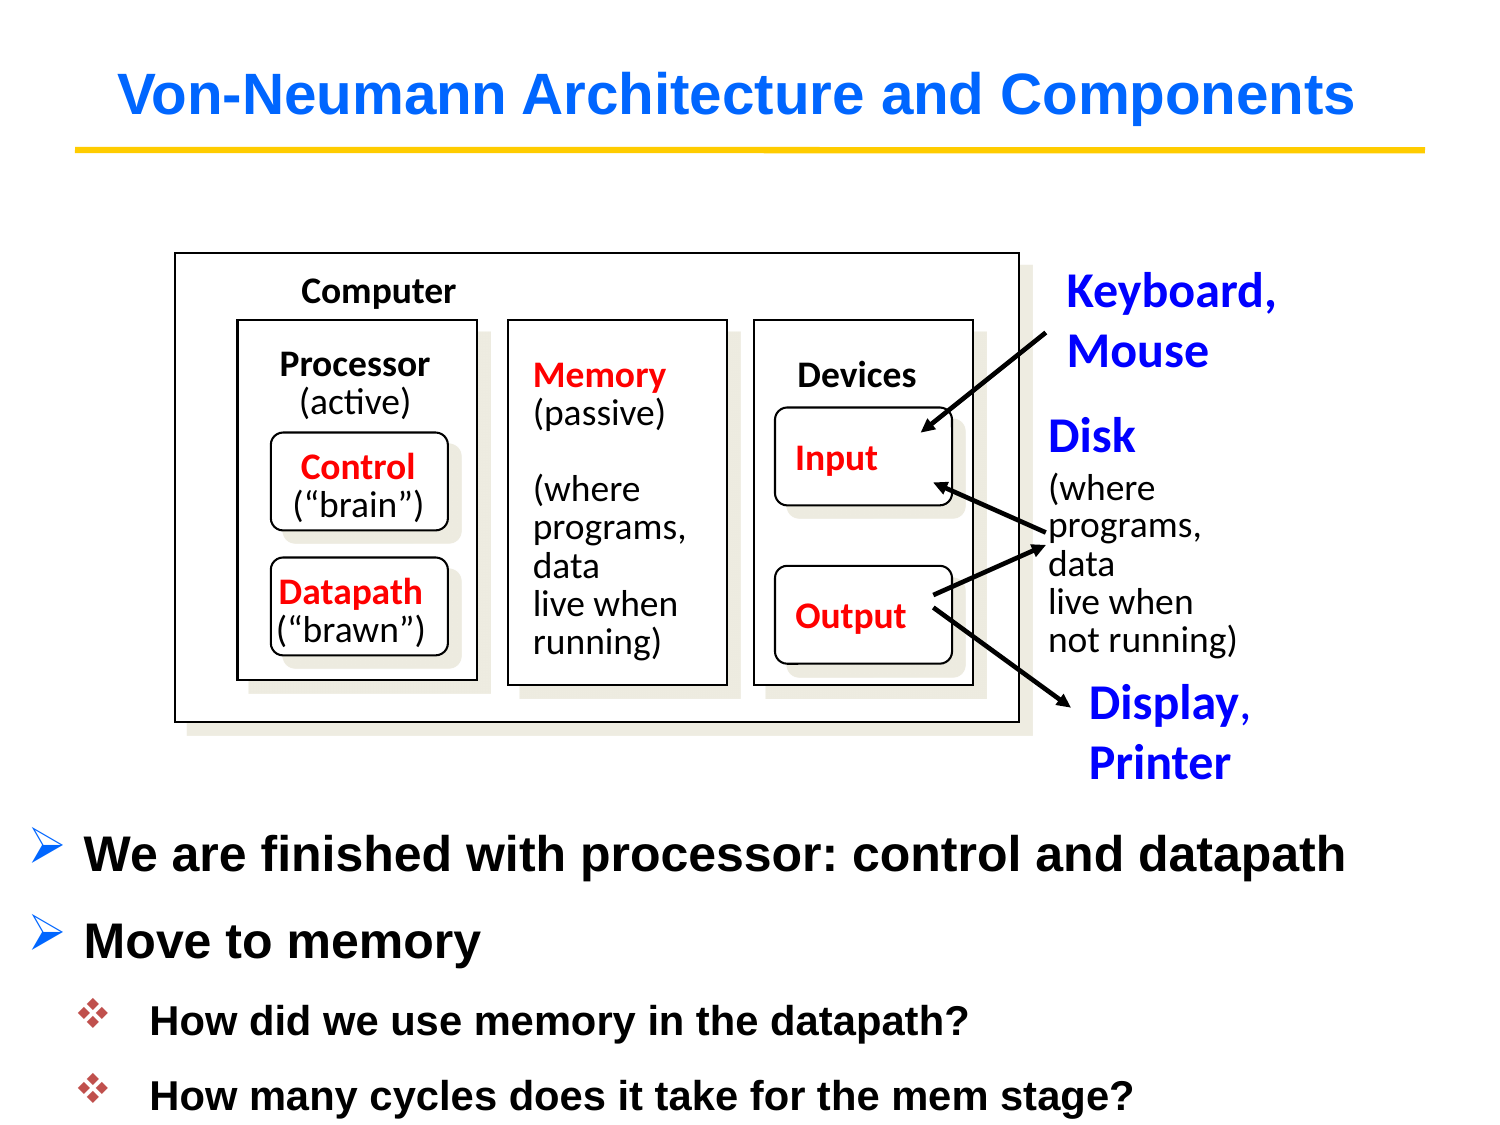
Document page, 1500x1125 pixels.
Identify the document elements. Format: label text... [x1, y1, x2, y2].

title Von-Neumann Architecture and Components [24, 45, 1450, 138]
text_box [270, 432, 448, 531]
text_box [774, 407, 953, 506]
text_box Devices [787, 352, 928, 399]
text_box [508, 320, 727, 685]
text_box [774, 565, 953, 664]
text_box Memory (passive) (where programs, data live when running) [522, 352, 707, 667]
text_box Display, Printer [1074, 668, 1278, 798]
text_box Output [784, 594, 918, 641]
text_box [174, 253, 1019, 723]
text_box Control (“brain”) [281, 444, 435, 530]
text_box Input [784, 435, 889, 483]
text_box [933, 481, 1046, 533]
text_box [933, 544, 1046, 596]
text_box Computer [291, 268, 468, 316]
text_box Keyboard, Mouse [1051, 249, 1304, 385]
text_box Datapath (“brawn”) [265, 570, 437, 655]
text_box [237, 320, 478, 681]
text_box [270, 557, 448, 656]
text_box Disk (where programs, data live when not running) [1033, 395, 1309, 668]
text_box [933, 607, 1071, 708]
list We are finished with processor: control and datapath Move to memory How did we use memory in the datapath? How many cycles does it take for the mem stage? [10, 796, 1490, 1052]
text_box [920, 332, 1046, 433]
text_box [754, 320, 973, 685]
text_box Processor (active) [260, 341, 442, 427]
